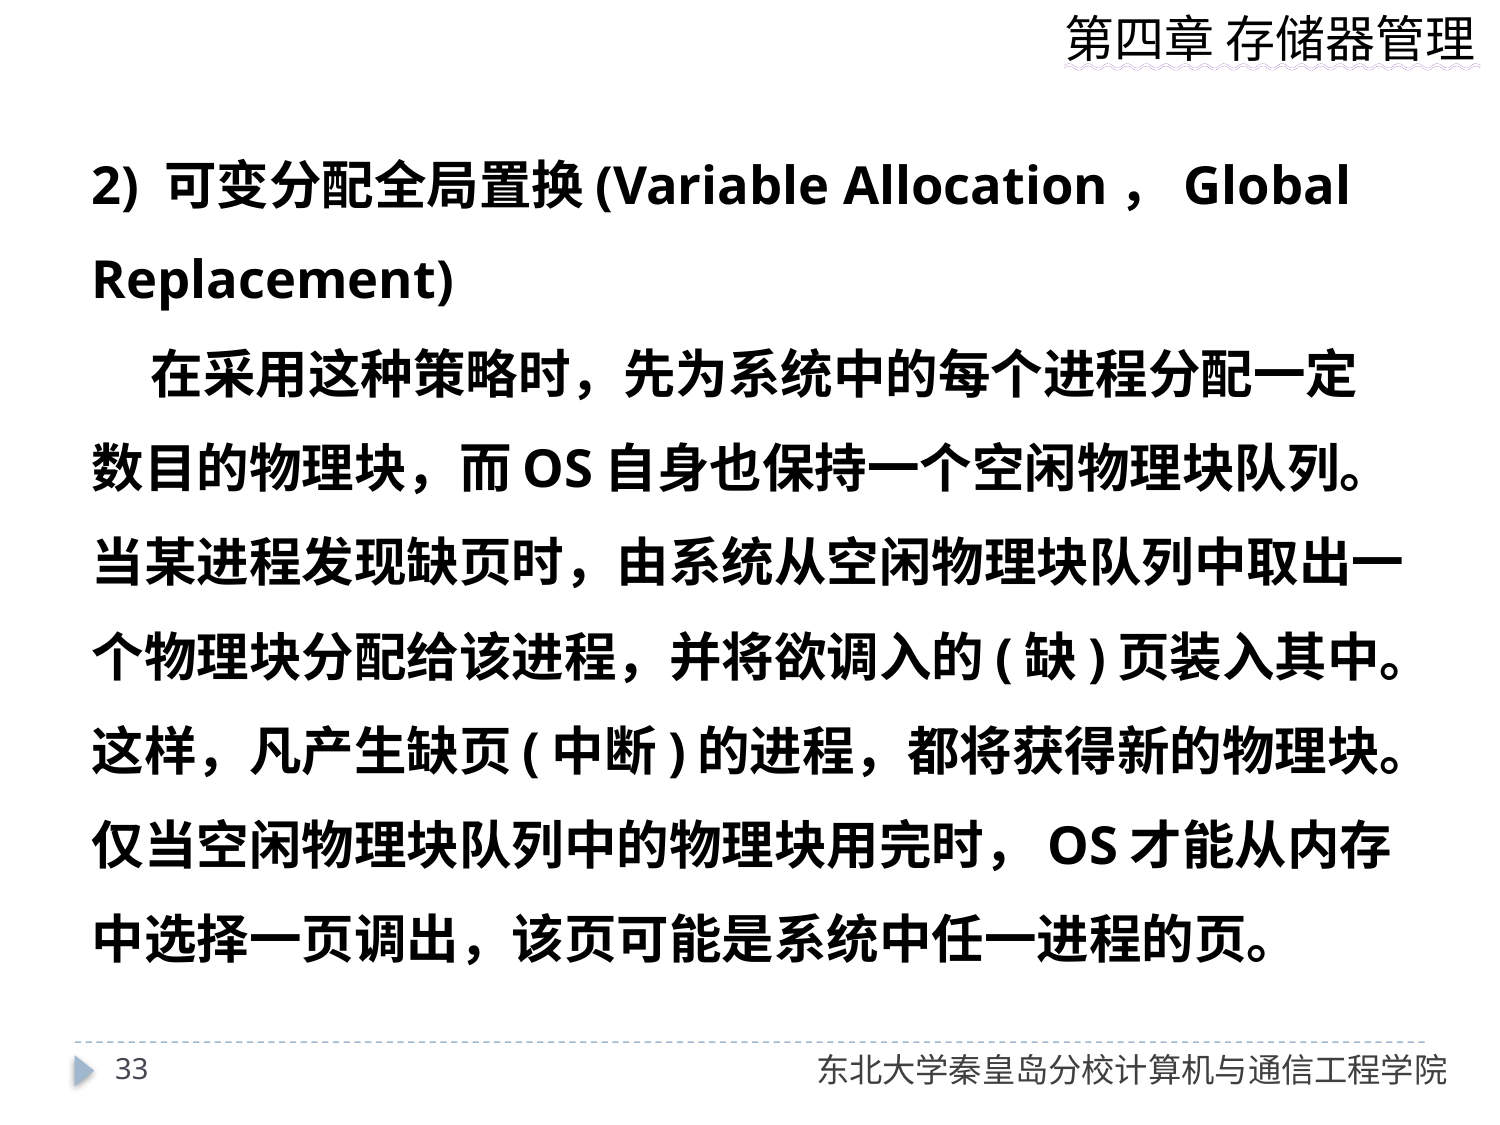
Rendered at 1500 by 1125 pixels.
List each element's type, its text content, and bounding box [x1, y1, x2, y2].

slide_number 33 [100, 1042, 426, 1103]
list 2) 可变分配全局置换(Variable Allocation，Global Replacement) 在采用这种策略时，先为系统中的每个进程分配一定数目的物理块，而OS自身也保持一个空闲物理块队列。当某进程发现缺页时，由系统从空闲物理块队列中取出一个物理块分配给该进程，并将欲调入的(缺)页装入其中。这样，凡产生缺页(中断)的进程，都将获得新的物理块。仅当空闲物理块队列中的物理块用完时，OS才能从内存中选择一页调出，该页可能是系统中任一进程的页。 [76, 113, 1424, 1000]
